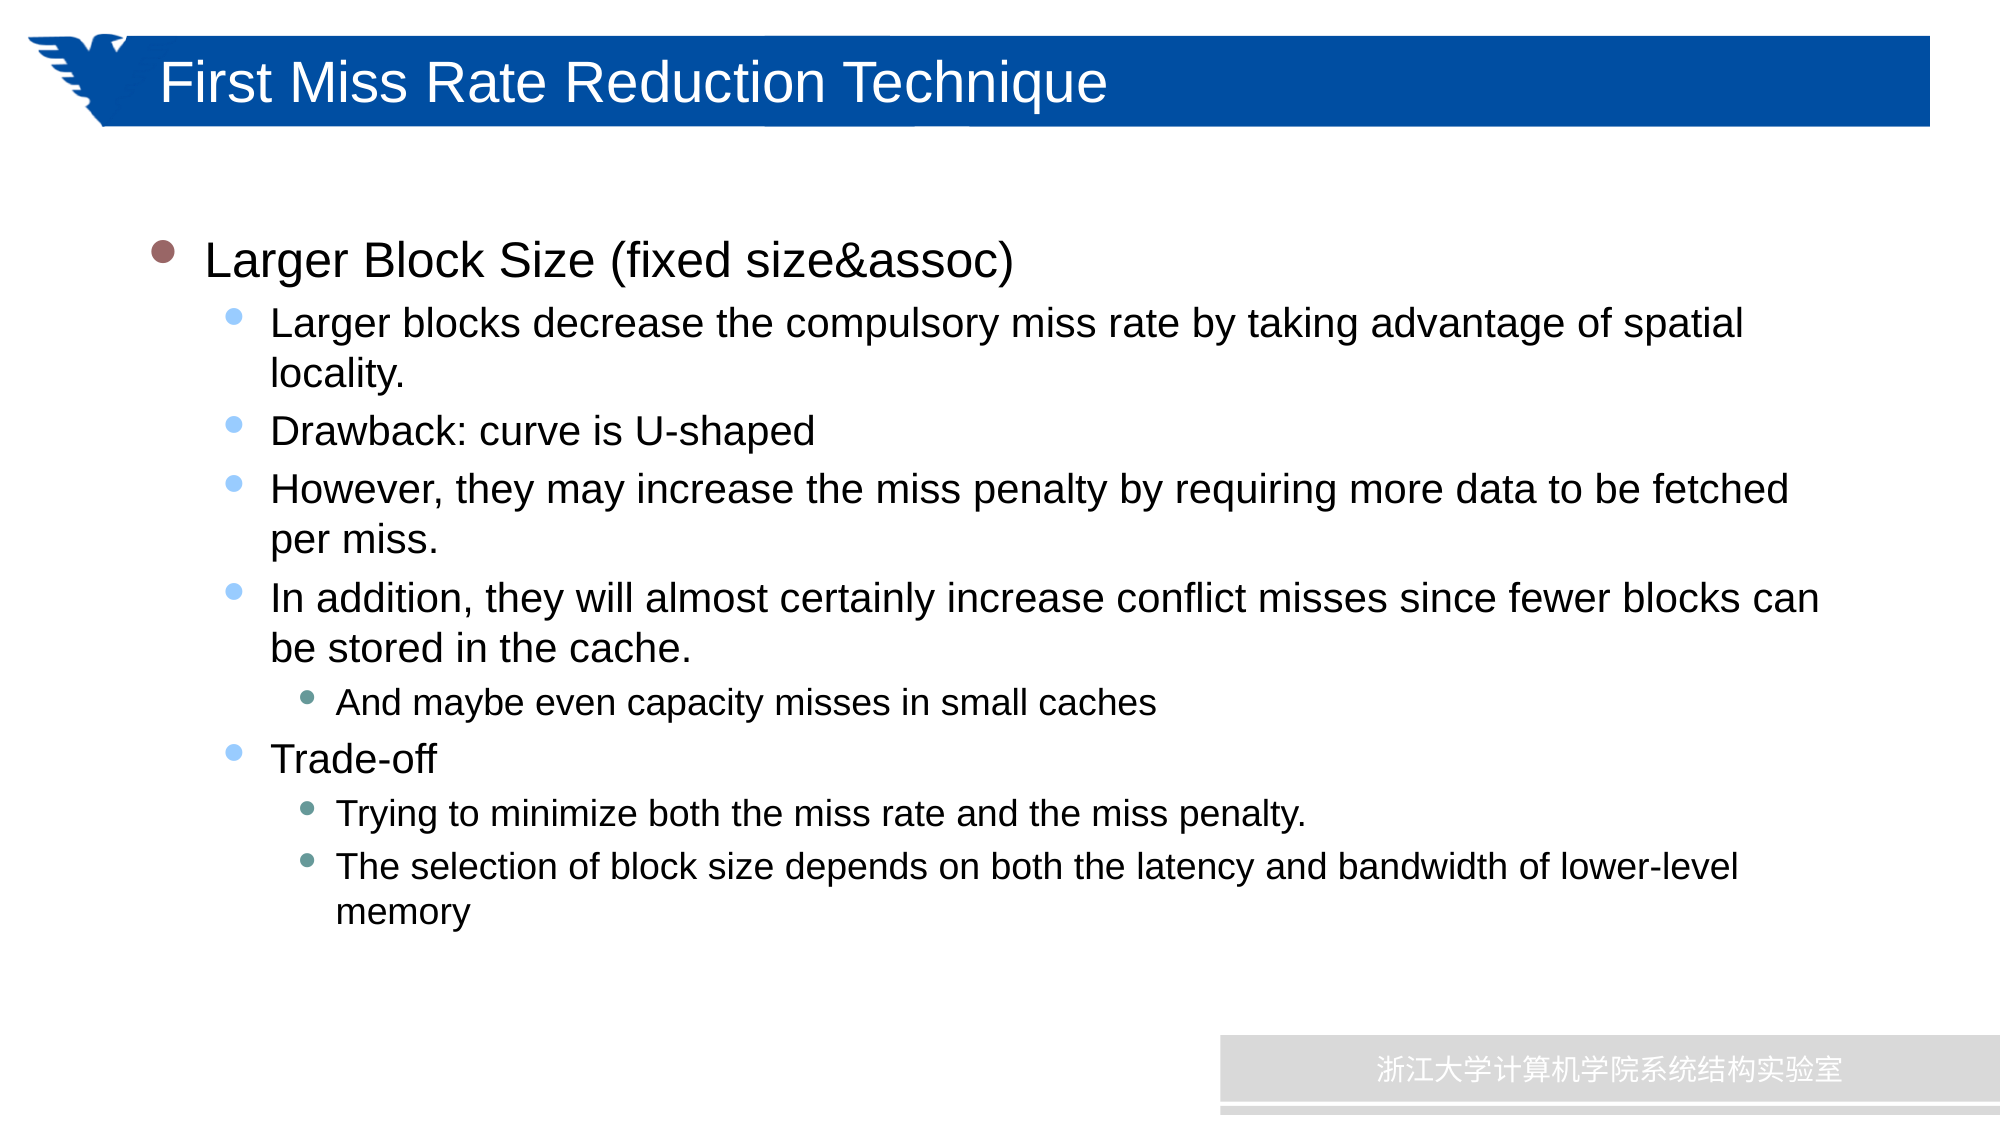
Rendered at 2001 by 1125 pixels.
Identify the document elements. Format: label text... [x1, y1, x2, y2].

title First Miss Rate Reduction Technique [144, 38, 1874, 121]
picture [7, 19, 197, 127]
list Larger Block Size (fixed size&assoc) Larger blocks decrease the compulsory miss rate by taking advantage of spatial locality. Drawback: curve is U-shaped However, they may increase the miss penalty by requiring more data to be fetched per miss. In addition, they will almost certainly increase conflict misses since fewer blocks can be stored in the cache. And maybe even capacity misses in small caches Trade-off Trying to minimize both the miss rate and the miss penalty. The selection of block size depends on both the latency and bandwidth of lower-level memory [133, 219, 1867, 945]
